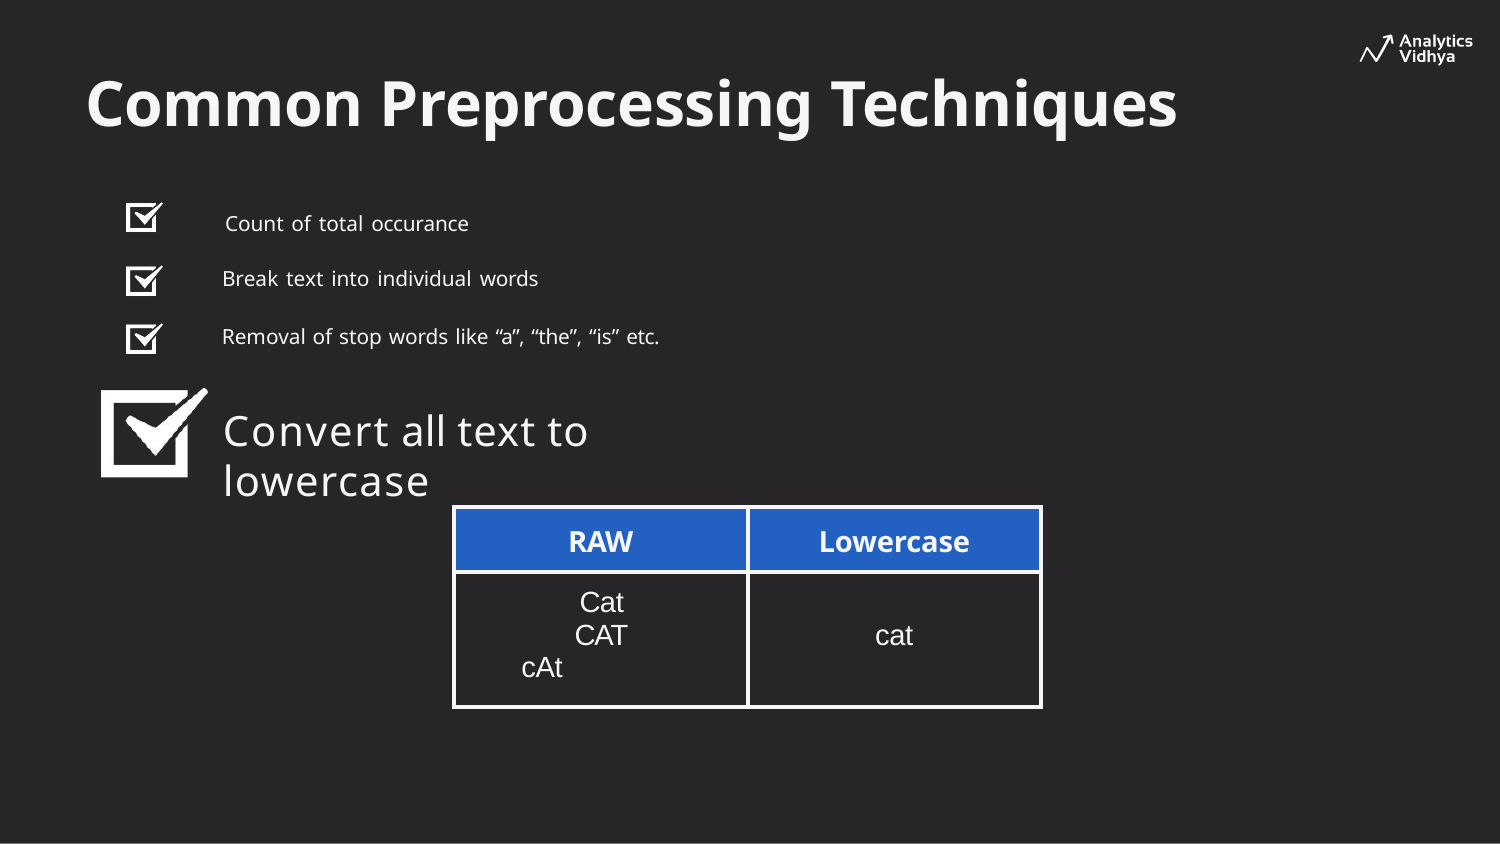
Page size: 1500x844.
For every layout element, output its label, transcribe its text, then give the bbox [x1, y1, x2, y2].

text_box Convert all text to lowercase [220, 402, 788, 505]
picture [1355, 32, 1477, 68]
picture [126, 198, 163, 236]
table_cell Cat CAT cAt [456, 574, 746, 705]
table_header Lowercase [750, 509, 1039, 570]
picture [126, 320, 163, 357]
table_cell cat [750, 574, 1039, 705]
text_box Count of total occurance Break text into individual words Removal of stop words like “a”, “the”, “is” etc. [219, 208, 663, 349]
table_header RAW [456, 509, 746, 570]
picture [100, 378, 209, 487]
title Common Preprocessing Techniques [83, 61, 1192, 205]
picture [126, 262, 163, 299]
